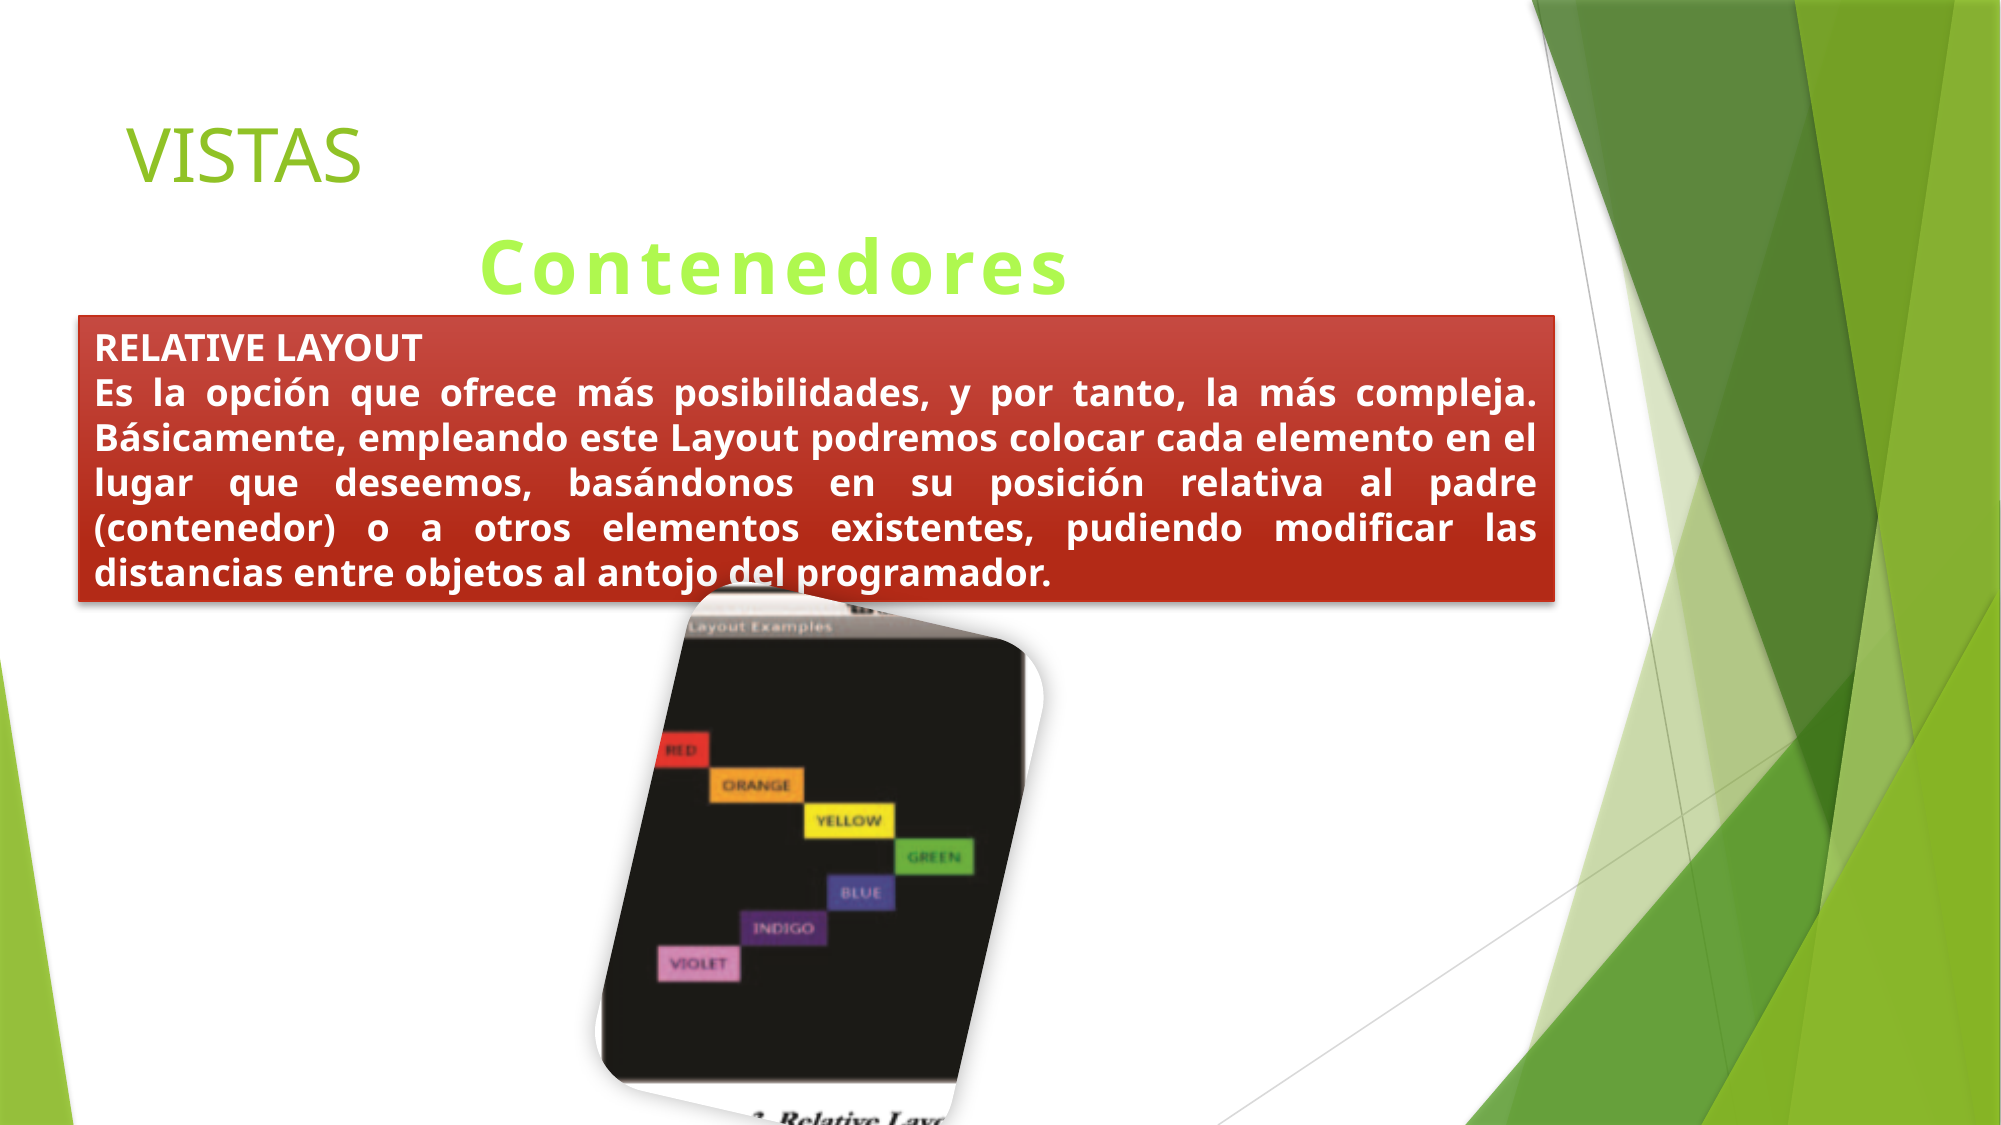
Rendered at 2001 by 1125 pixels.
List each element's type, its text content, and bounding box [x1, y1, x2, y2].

text_box Contenedores [352, 212, 1220, 318]
picture [595, 581, 1044, 1125]
text_box RELATIVE LAYOUT Es la opción que ofrece más posibilidades, y por tanto, la más compleja. Básicamente, empleando este Layout podremos colocar cada elemento en el lugar que deseemos, basándonos en su posición relativa al padre (contenedor) o a otros elementos existentes, pudiendo modificar las distancias entre objetos al antojo del programador. [78, 315, 1555, 602]
title VISTAS [111, 99, 1522, 315]
